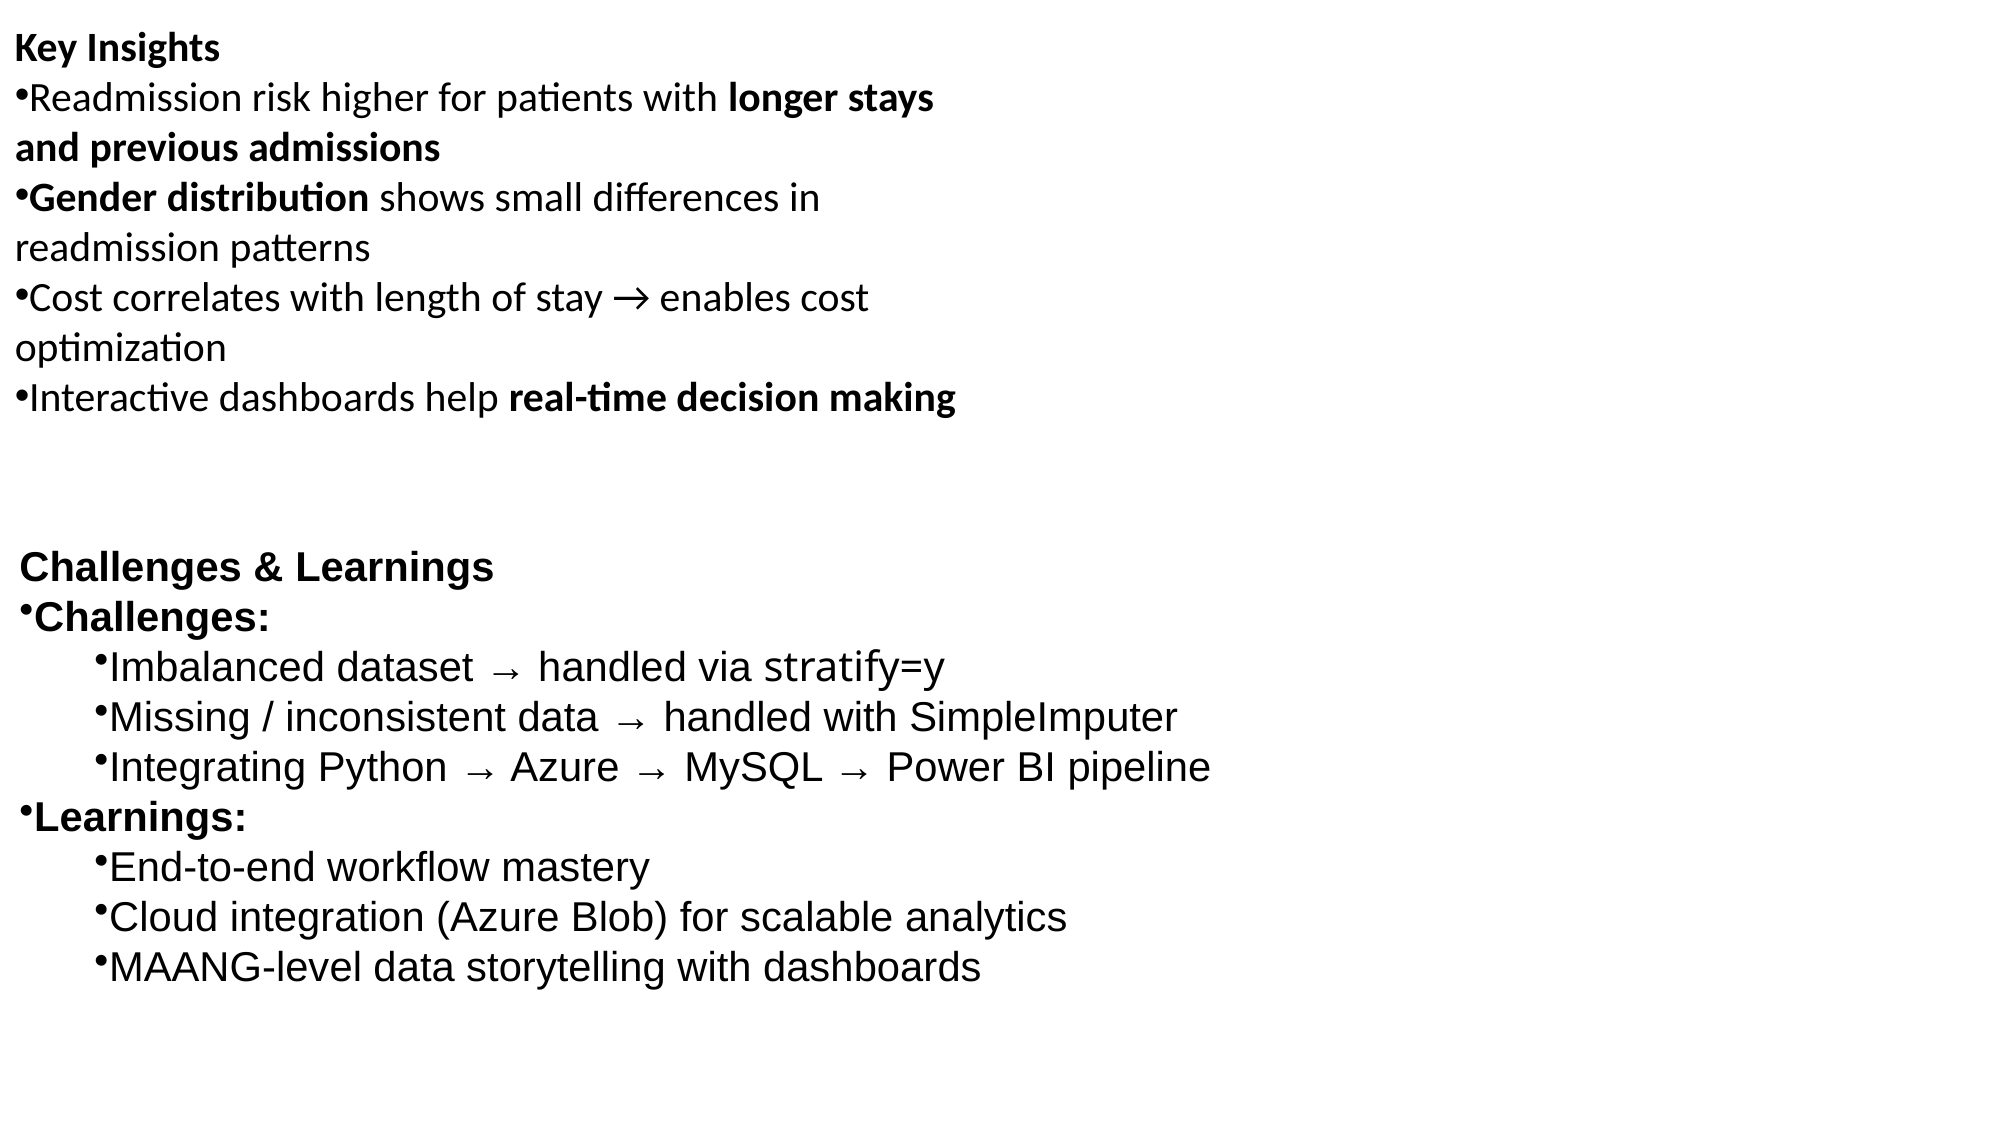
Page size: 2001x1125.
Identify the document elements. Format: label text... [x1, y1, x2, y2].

text_box Challenges & Learnings Challenges: Imbalanced dataset → handled via stratify=y Missing / inconsistent data → handled with SimpleImputer Integrating Python → Azure → MySQL → Power BI pipeline Learnings: End-to-end workflow mastery Cloud integration (Azure Blob) for scalable analytics MAANG-level data storytelling with dashboards [4, 532, 1227, 1043]
text_box Key Insights Readmission risk higher for patients with longer stays and previous admissions Gender distribution shows small differences in readmission patterns Cost correlates with length of stay → enables cost optimization Interactive dashboards help real-time decision making [0, 12, 1000, 428]
